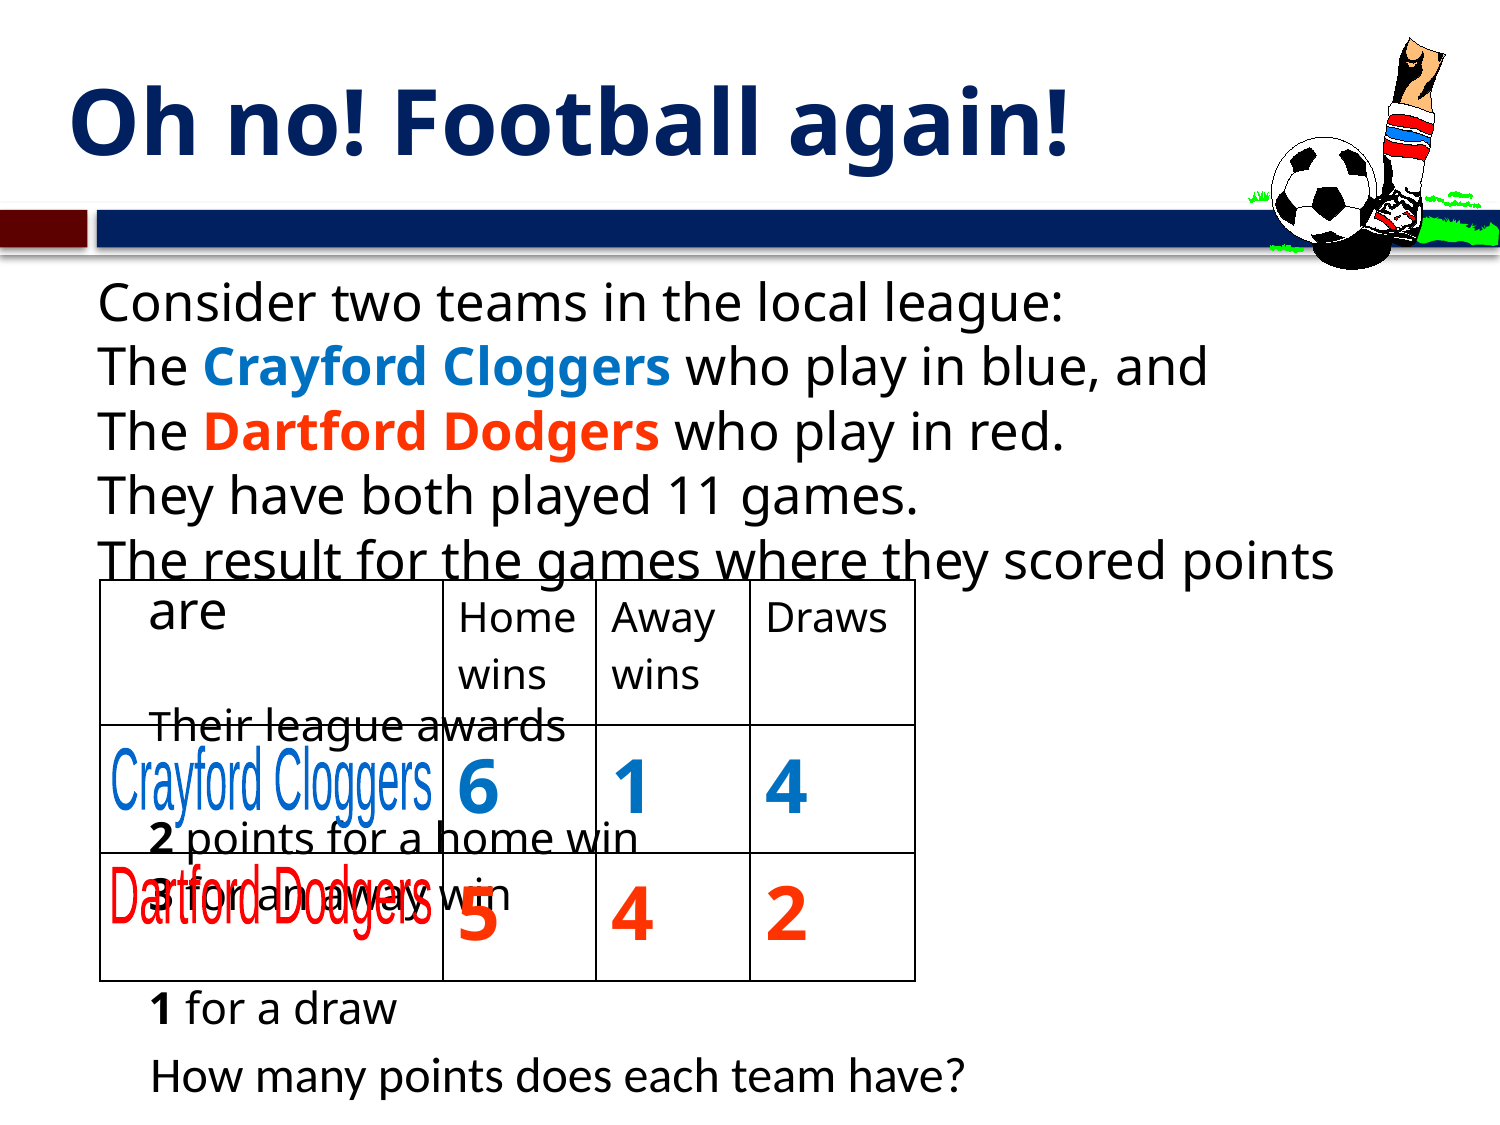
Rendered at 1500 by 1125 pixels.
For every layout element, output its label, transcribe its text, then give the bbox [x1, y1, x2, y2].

table_cell [101, 726, 442, 852]
text_box How many points does each team have? [135, 1035, 1353, 1110]
table_header Home wins [444, 581, 595, 724]
title Oh no! Football again! [52, 37, 1246, 165]
table_cell 4 [597, 854, 749, 980]
table_cell 6 [444, 726, 595, 852]
table_cell 1 [597, 726, 749, 852]
table_cell [101, 854, 442, 980]
title Oh no! Football again! [52, 166, 1242, 201]
table_header Draws [751, 581, 914, 724]
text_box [1248, 36, 1500, 271]
list Consider two teams in the local league: The Crayford Cloggers who play in blue, and The Dartford Dodgers who play in red. They have both played 11 games. The result for the games where they scored points are Their league awards 2 points for a home win 3 for an away win 1 for a draw [82, 272, 1395, 1047]
table_cell 2 [751, 854, 914, 980]
table_cell 5 [444, 854, 595, 980]
table_header [101, 581, 442, 724]
table_cell 4 [751, 726, 914, 852]
table_header Away wins [597, 581, 749, 724]
